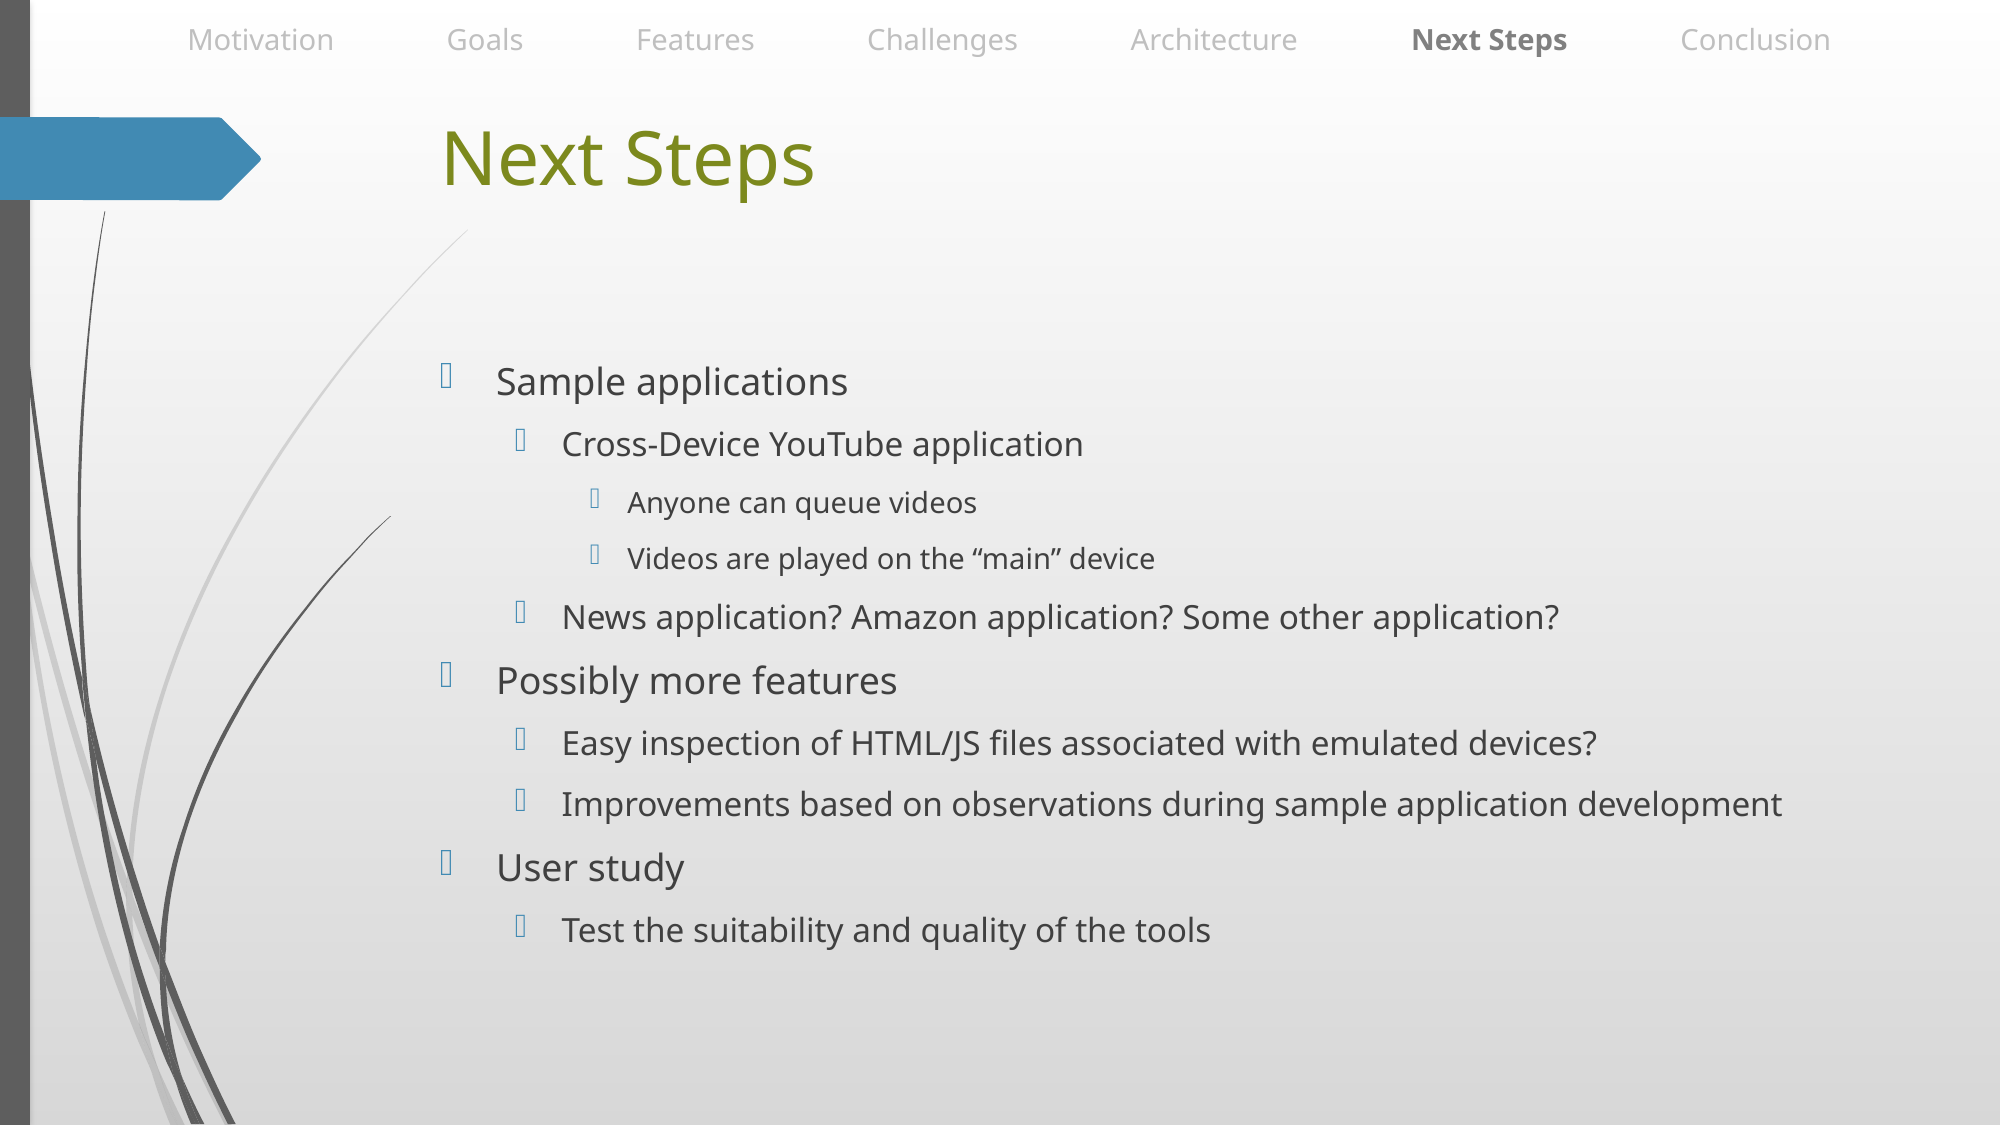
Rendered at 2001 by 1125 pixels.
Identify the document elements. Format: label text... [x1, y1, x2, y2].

list Sample applications Cross-Device YouTube application Anyone can queue videos Videos are played on the “main” device News application? Amazon application? Some other application? Possibly more features Easy inspection of HTML/JS files associated with emulated devices? Improvements based on observations during sample application development User study Test the suitability and quality of the tools [424, 350, 1888, 970]
title Next Steps [425, 102, 1888, 313]
text_box Motivation Goals Features Challenges Architecture Next Steps Conclusion [172, 14, 1847, 65]
